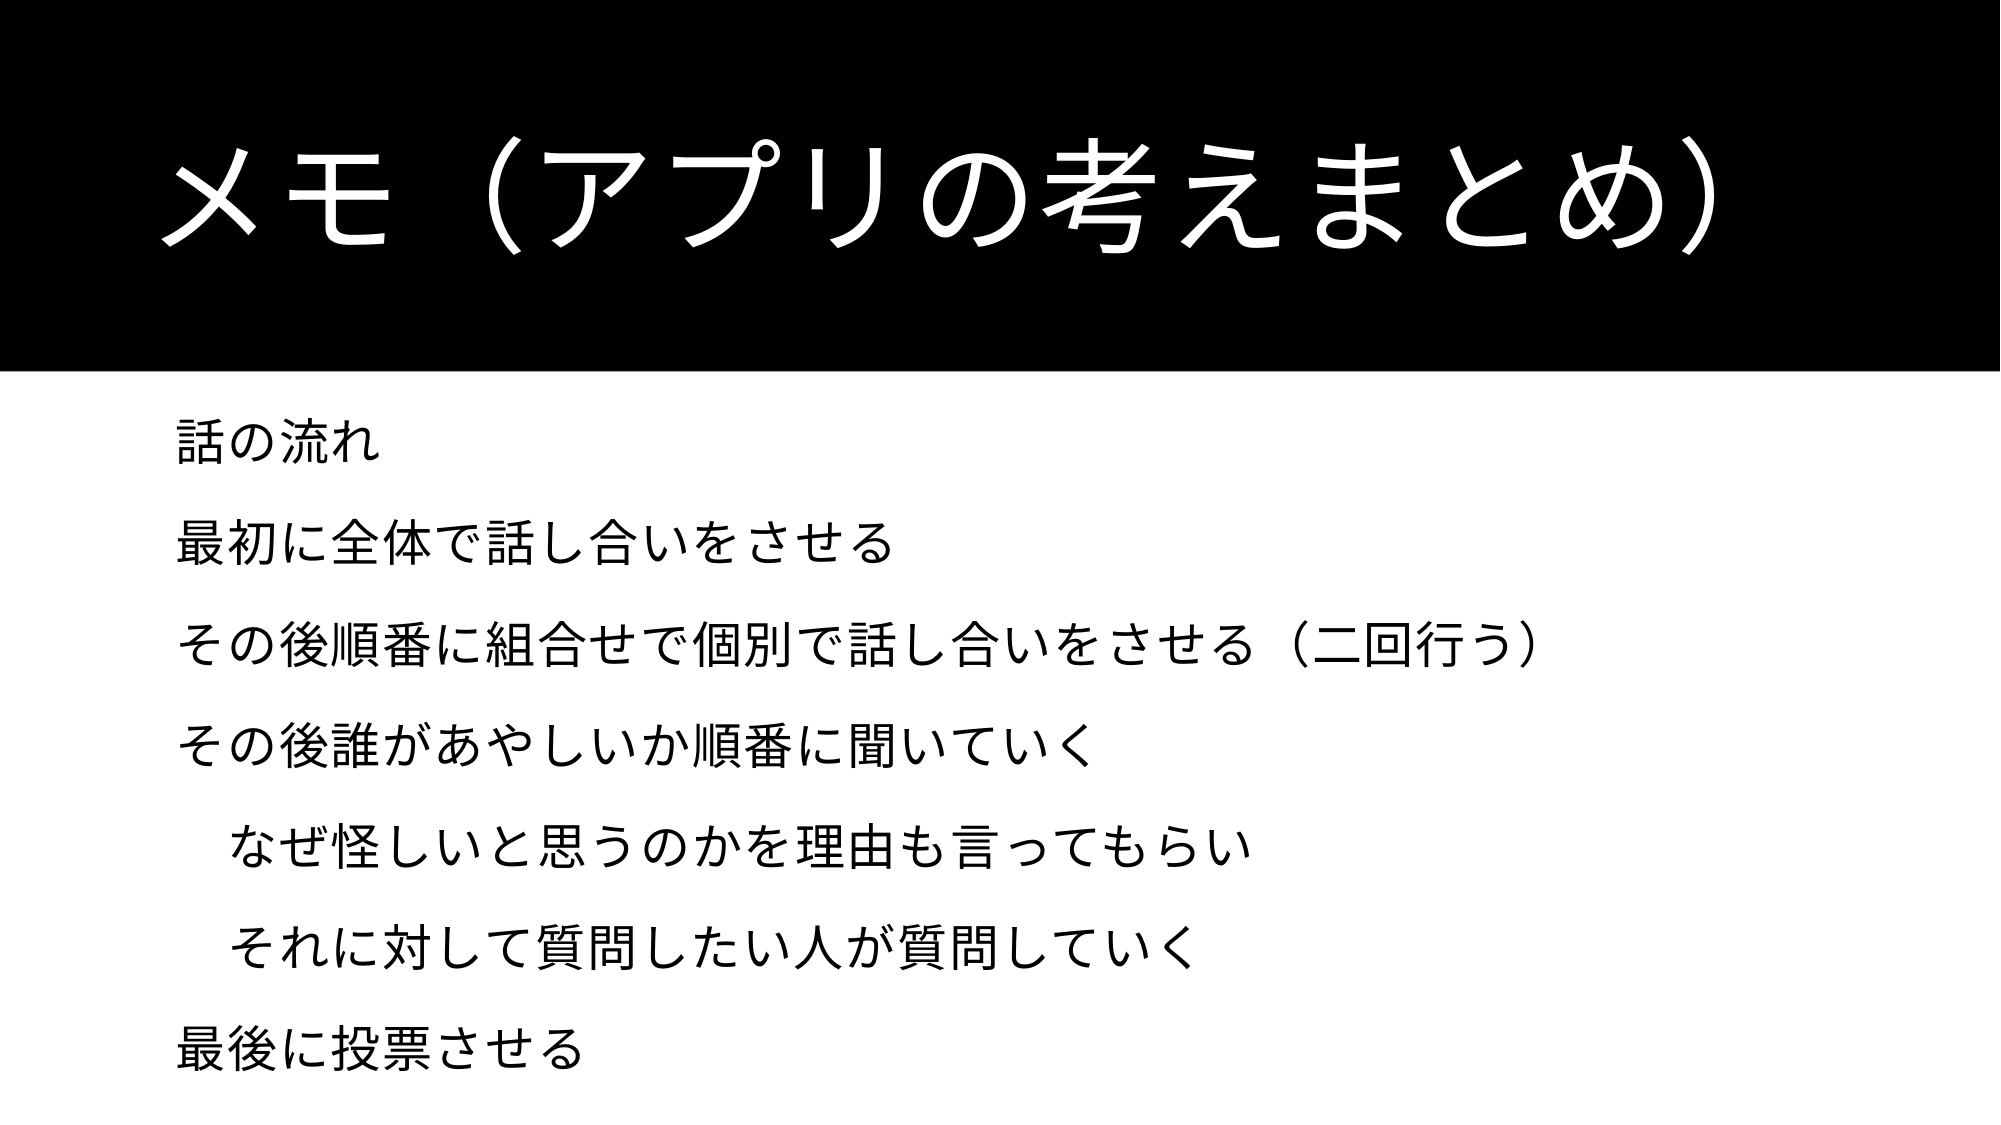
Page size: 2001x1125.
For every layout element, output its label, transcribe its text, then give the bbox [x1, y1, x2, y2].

list 話の流れ 最初に全体で話し合いをさせる その後順番に組合せで個別で話し合いをさせる（二回行う） その後誰があやしいか順番に聞いていく なぜ怪しいと思うのかを理由も言ってもらい それに対して質問したい人が質問していく 最後に投票させる 投票結果で犯人がどのような結果になるかを言い その後の人物がどうなったかを説明する 最後にだれが犯人だったのかを教える [157, 380, 1832, 1125]
title メモ（アプリの考えまとめ） [129, 52, 1899, 332]
